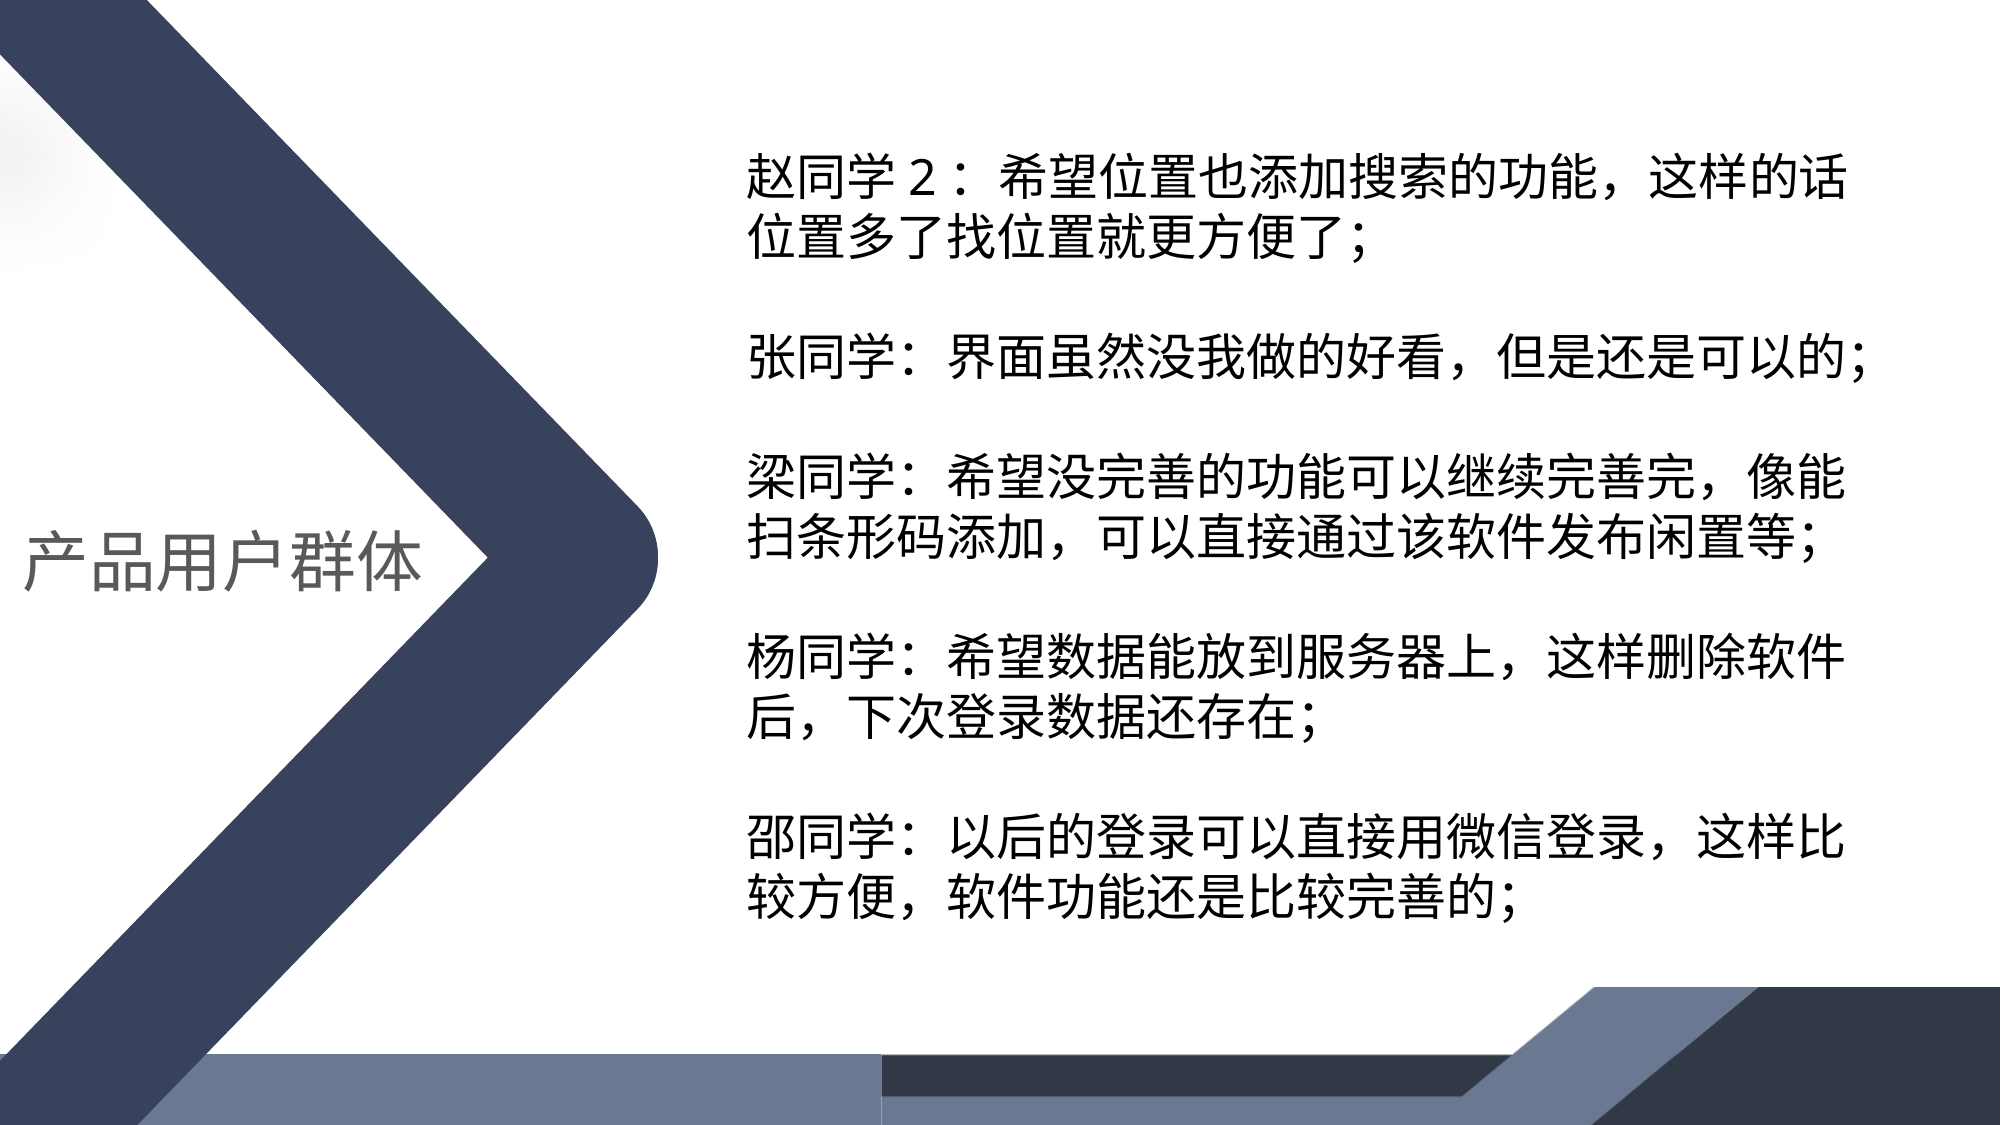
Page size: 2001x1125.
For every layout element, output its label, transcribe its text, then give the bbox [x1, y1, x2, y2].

picture [881, 987, 2000, 1125]
text_box 赵同学2：希望位置也添加搜索的功能，这样的话位置多了找位置就更方便了； 张同学：界面虽然没我做的好看，但是还是可以的； 梁同学：希望没完善的功能可以继续完善完，像能扫条形码添加，可以直接通过该软件发布闲置等； 杨同学：希望数据能放到服务器上，这样删除软件后，下次登录数据还存在； 邵同学：以后的登录可以直接用微信登录，这样比较方便，软件功能还是比较完善的； [731, 137, 1870, 933]
text_box 产品用户群体 [0, 519, 446, 591]
text_box [0, 487, 658, 1125]
text_box [0, 0, 655, 557]
